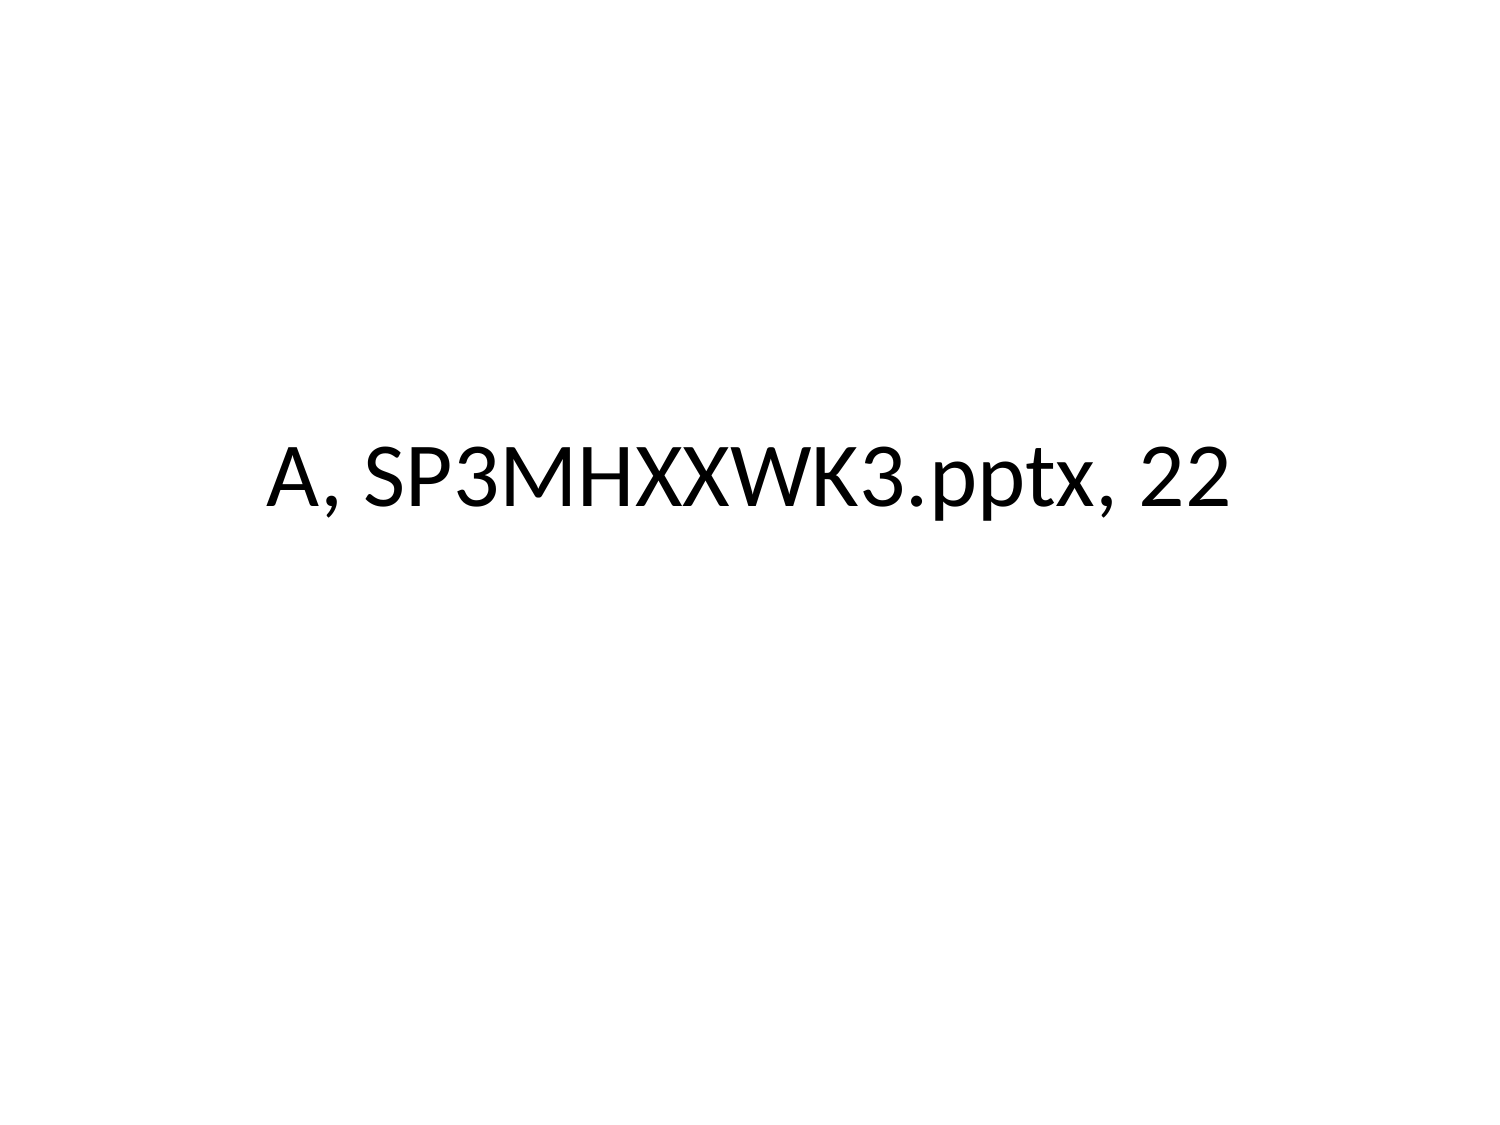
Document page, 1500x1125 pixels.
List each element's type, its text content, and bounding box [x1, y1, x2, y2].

title A, SP3MHXXWK3.pptx, 22 [112, 349, 1388, 591]
